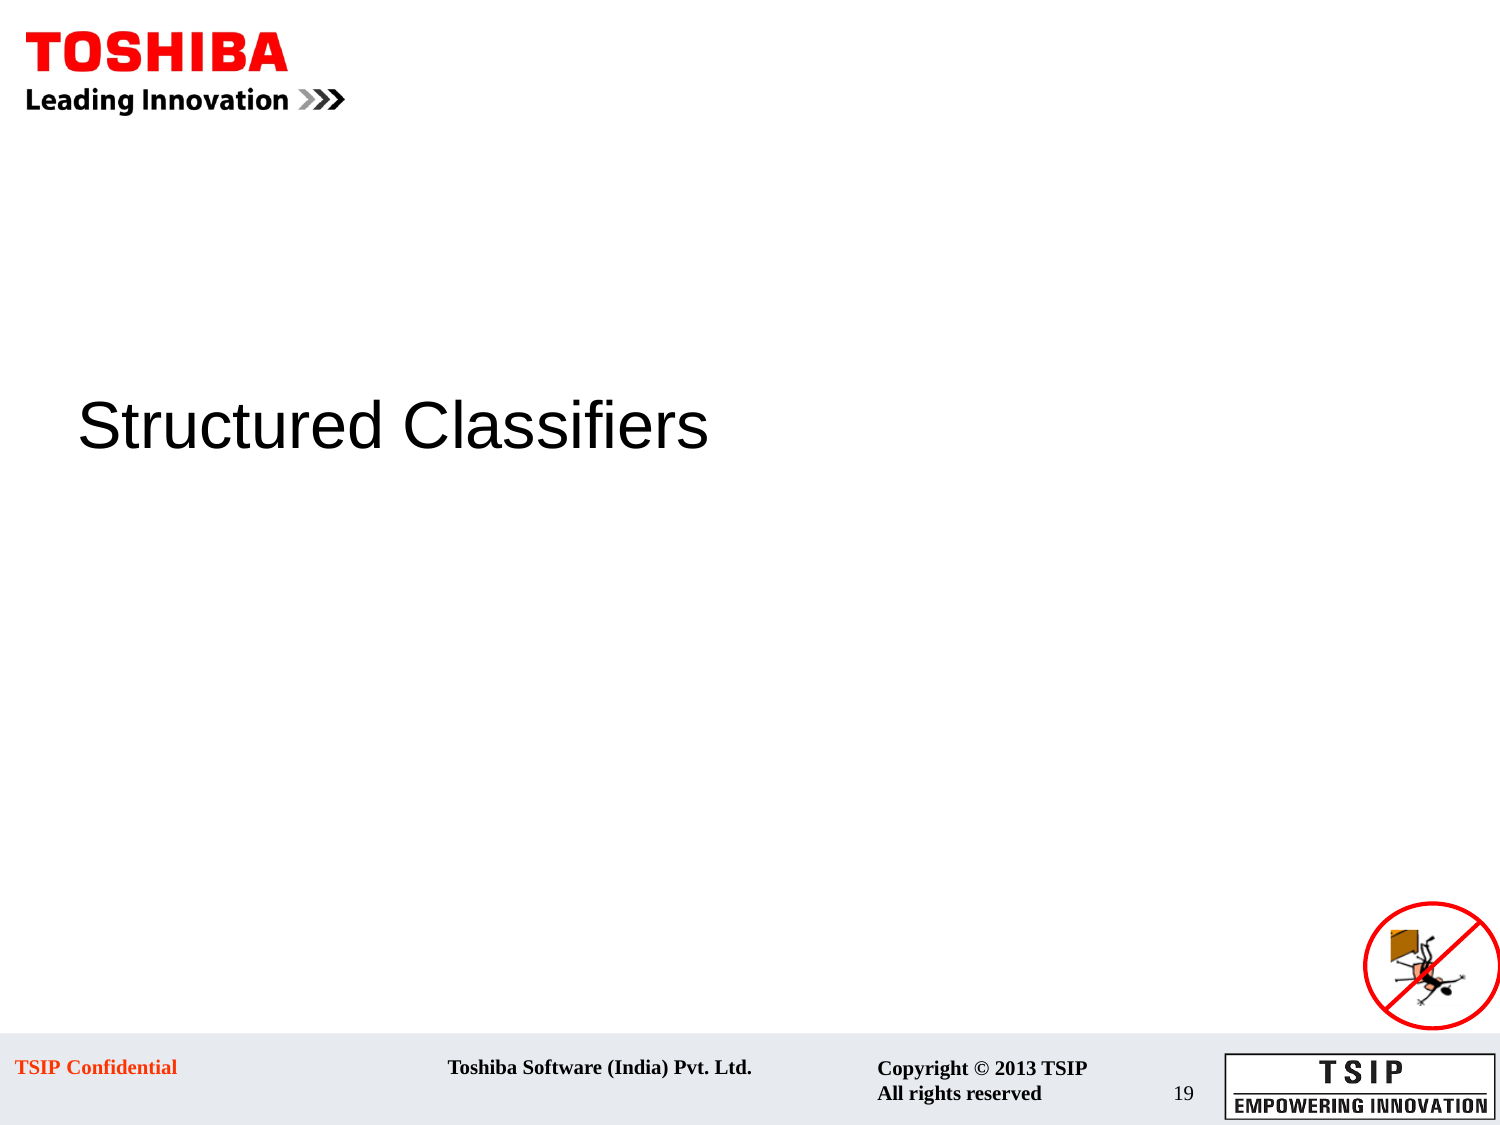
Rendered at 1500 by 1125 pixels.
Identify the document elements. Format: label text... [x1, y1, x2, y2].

text_box [1388, 903, 1479, 920]
picture [26, 31, 345, 116]
text_box [1397, 1019, 1469, 1029]
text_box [1384, 921, 1481, 1011]
text_box [1485, 926, 1500, 1005]
text_box [1365, 929, 1378, 1003]
picture [1224, 1053, 1496, 1120]
list Structured Classifiers [62, 375, 1413, 475]
